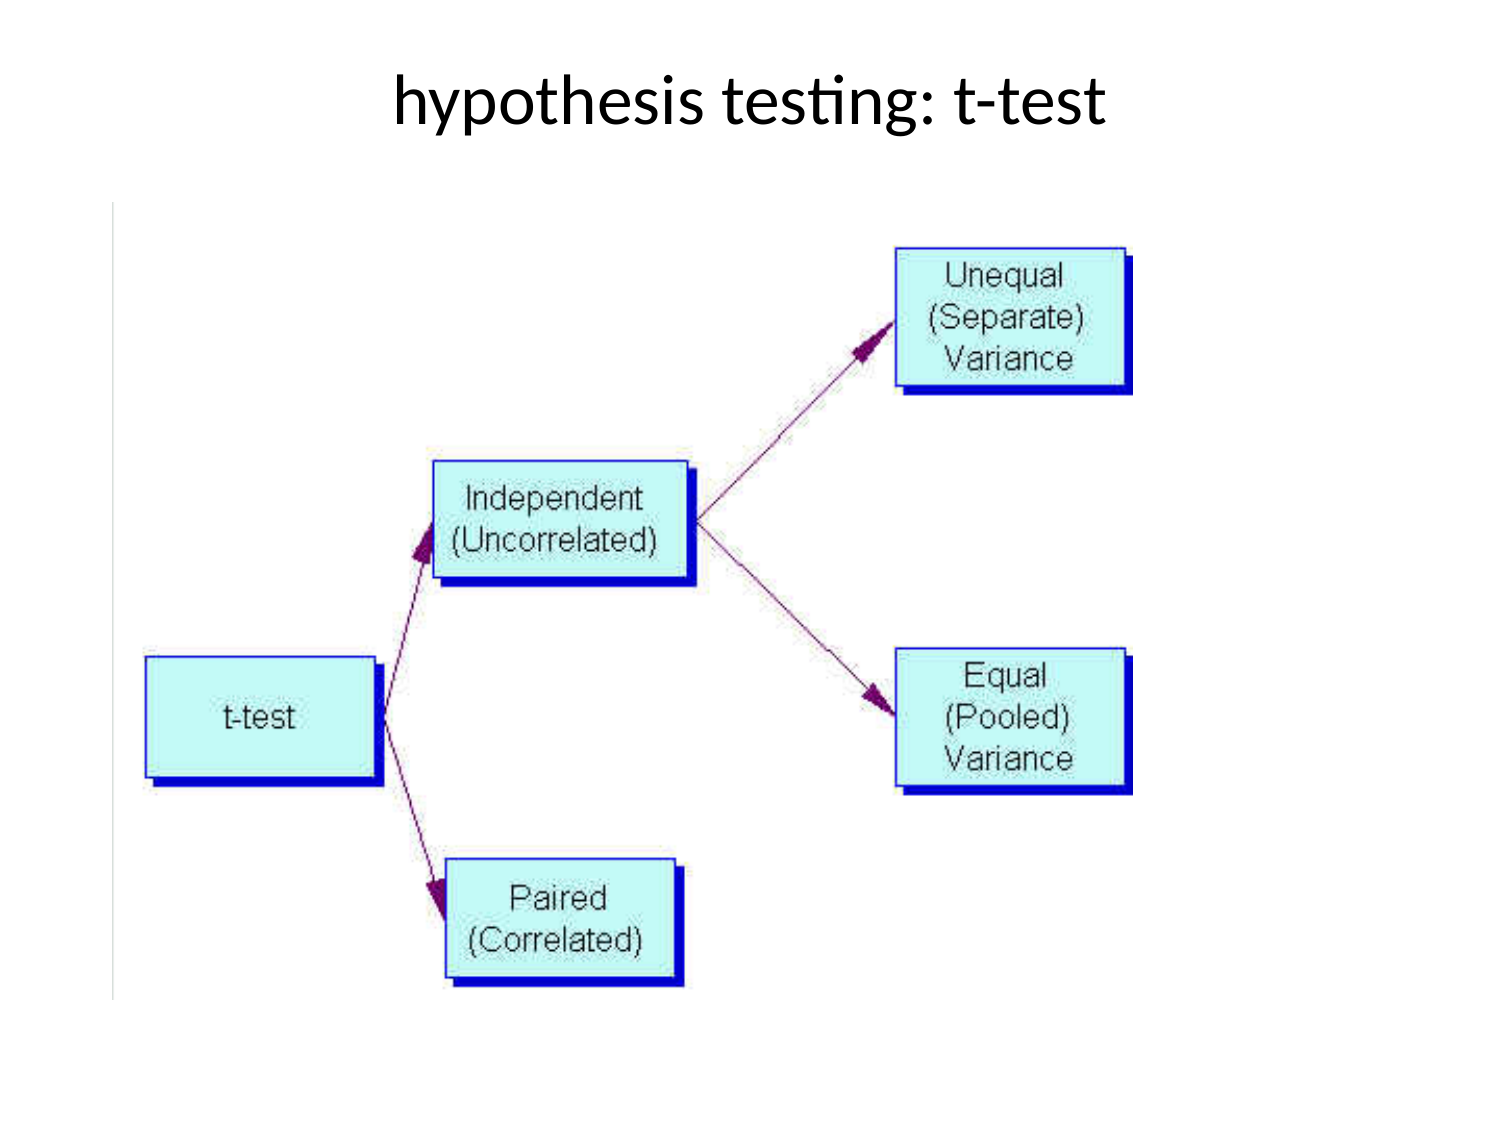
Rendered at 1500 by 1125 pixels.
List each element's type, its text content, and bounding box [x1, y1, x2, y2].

title hypothesis testing: t-test [75, 45, 1425, 233]
picture [112, 202, 1134, 1001]
